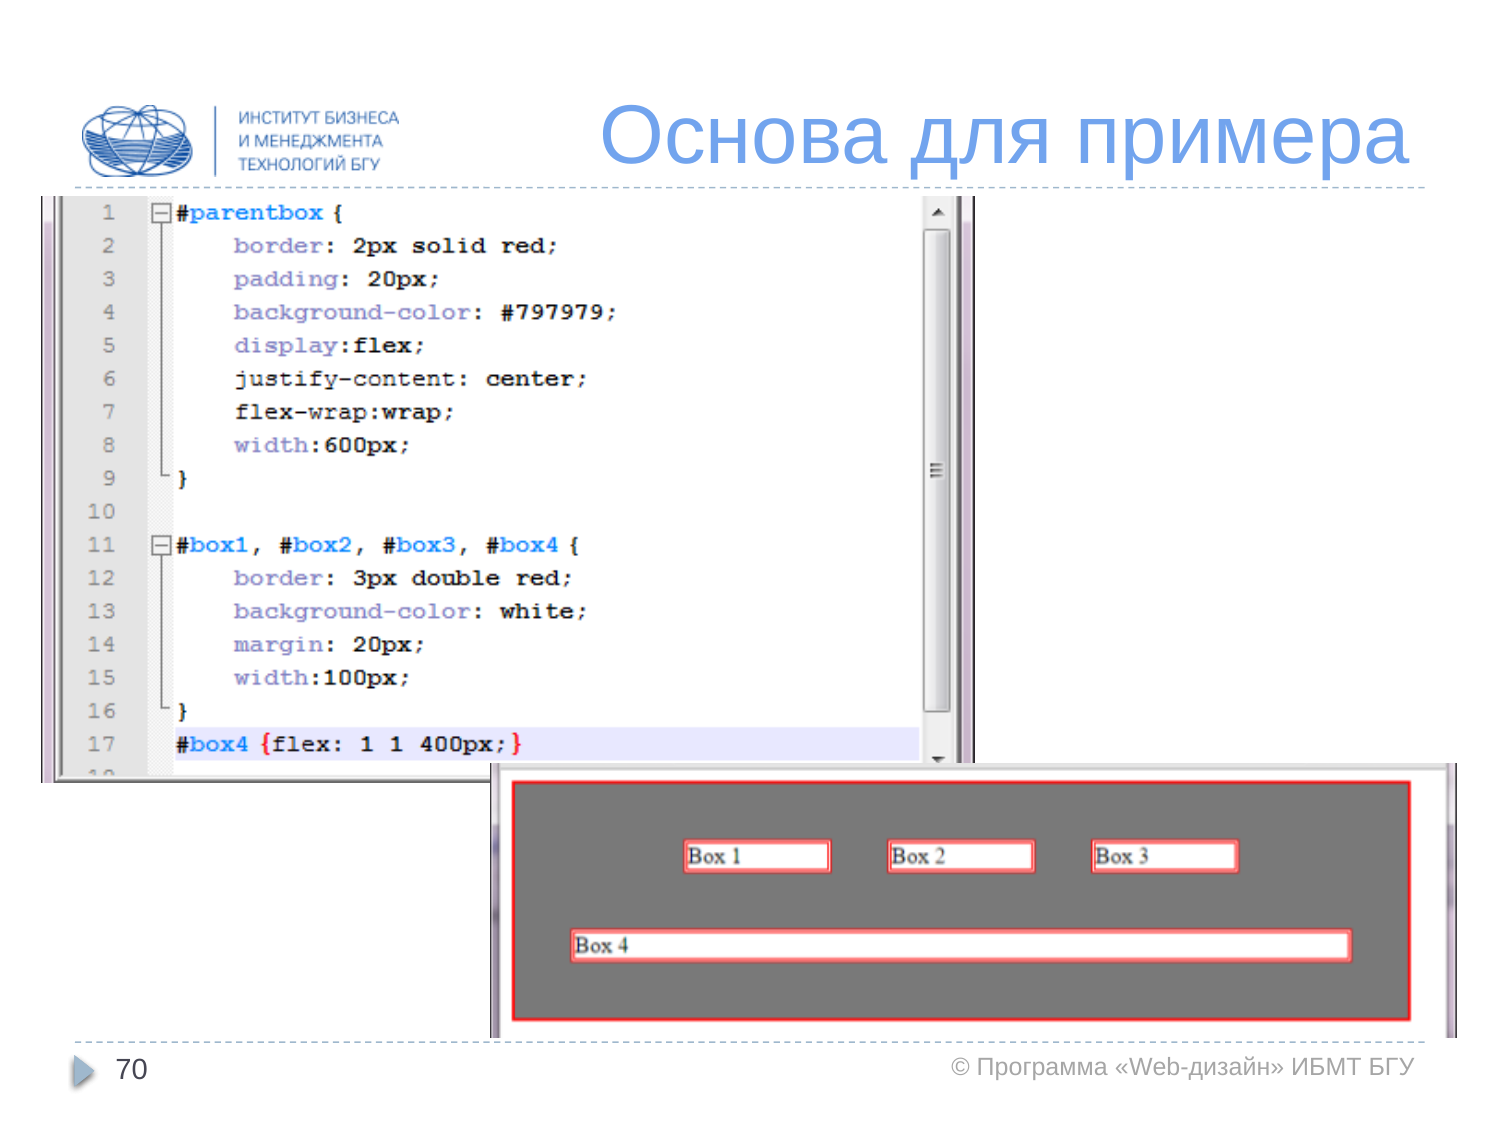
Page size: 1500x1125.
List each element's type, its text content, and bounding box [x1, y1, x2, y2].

slide_number 70 [100, 1042, 426, 1103]
picture [40, 195, 1458, 1038]
title Основа для примера [75, 37, 1425, 188]
